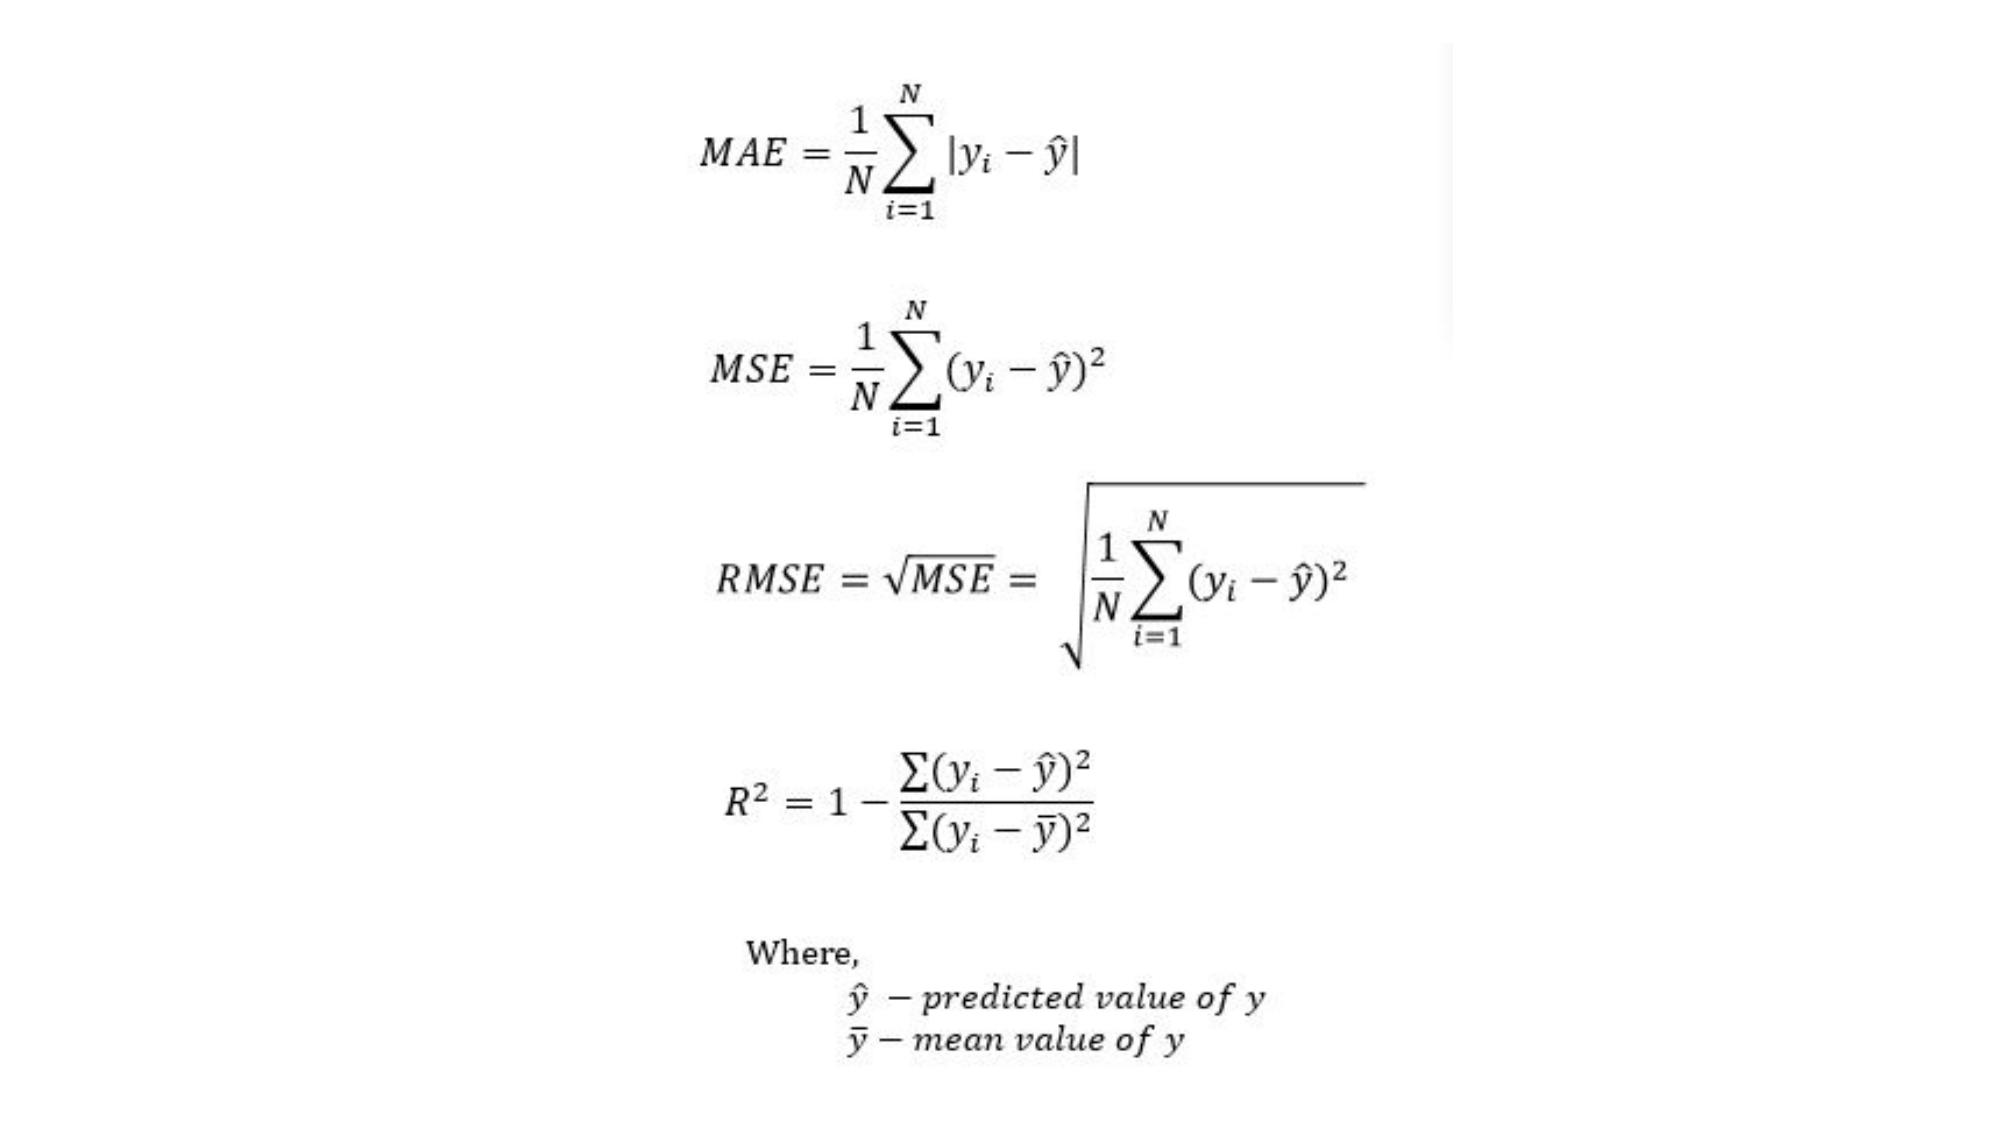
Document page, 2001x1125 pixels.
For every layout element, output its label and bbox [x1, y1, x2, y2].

picture [538, 43, 1453, 1100]
